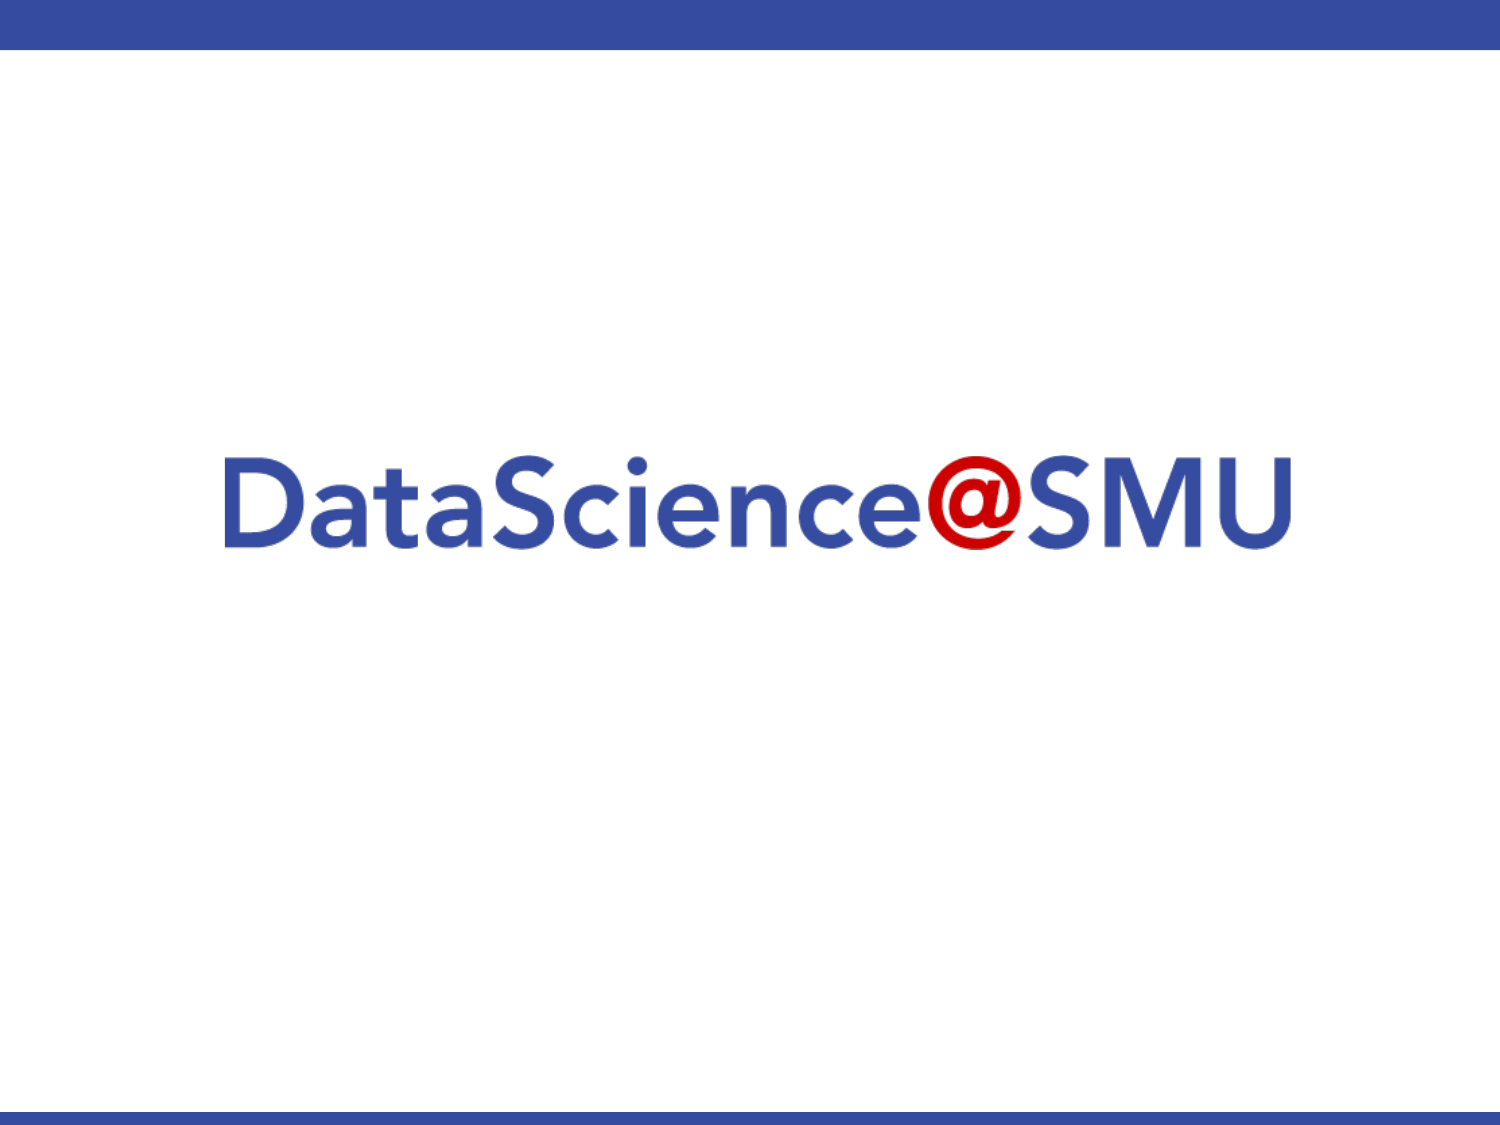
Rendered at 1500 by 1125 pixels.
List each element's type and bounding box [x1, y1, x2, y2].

text_box [224, 455, 1292, 550]
